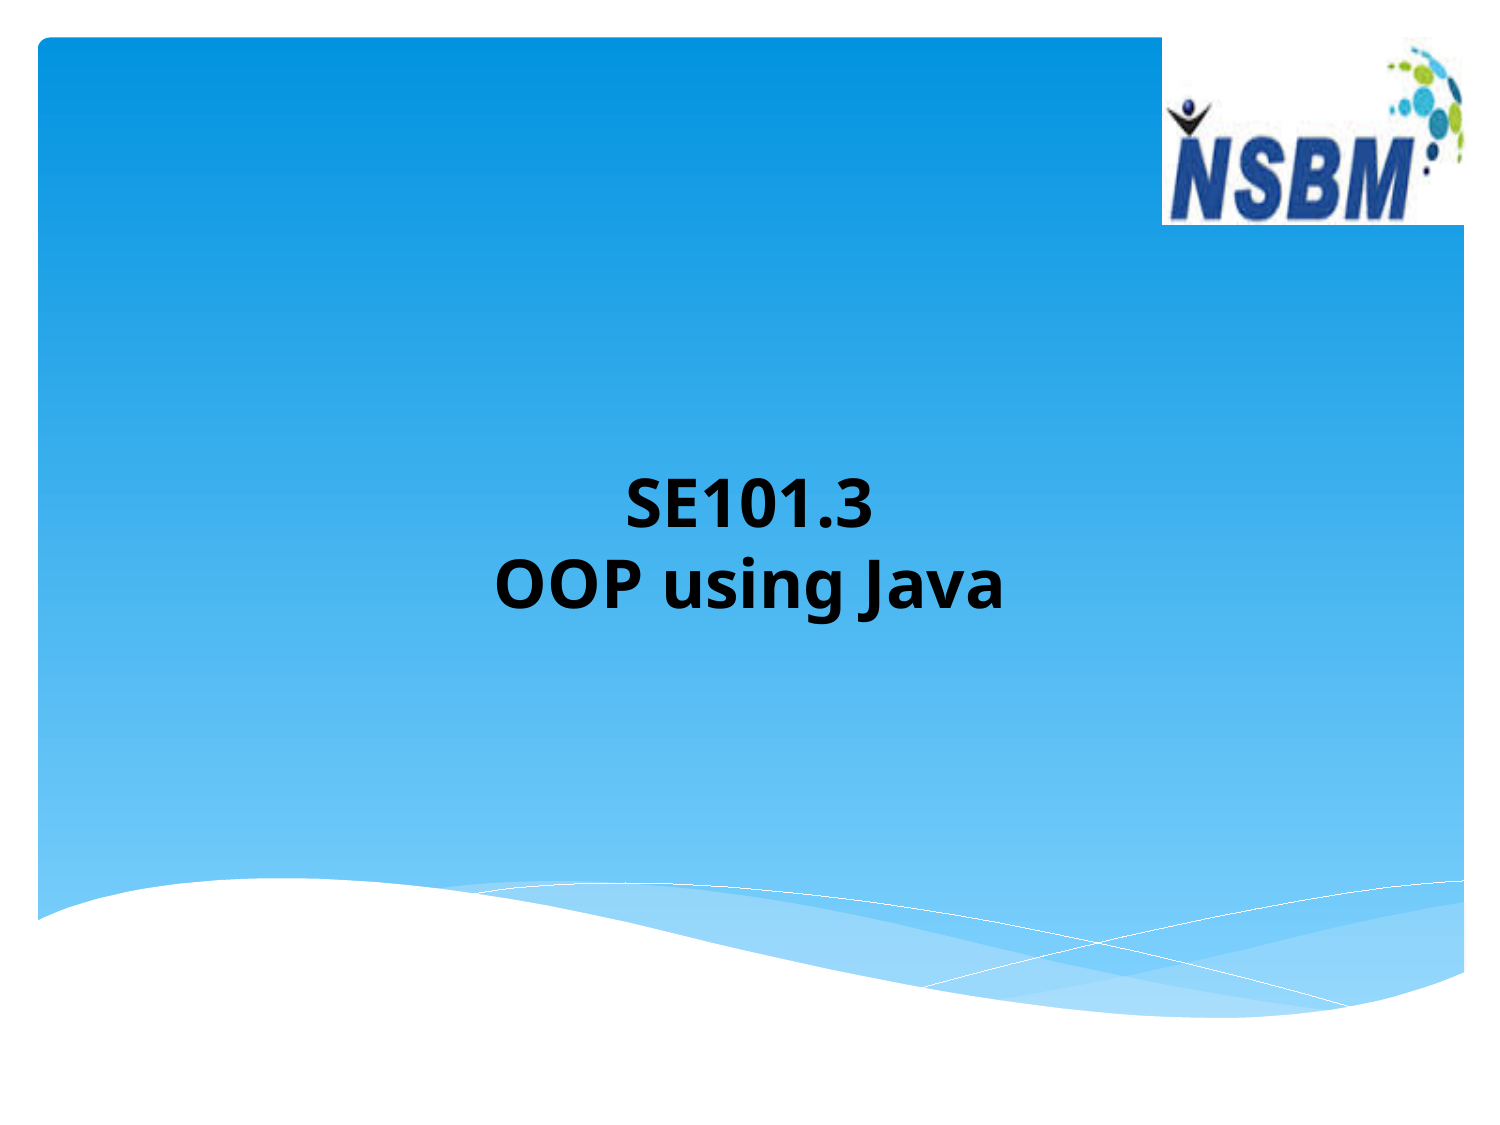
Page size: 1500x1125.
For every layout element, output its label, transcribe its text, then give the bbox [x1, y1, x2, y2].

picture [1162, 37, 1468, 226]
title SE101.3 OOP using Java [112, 450, 1388, 630]
